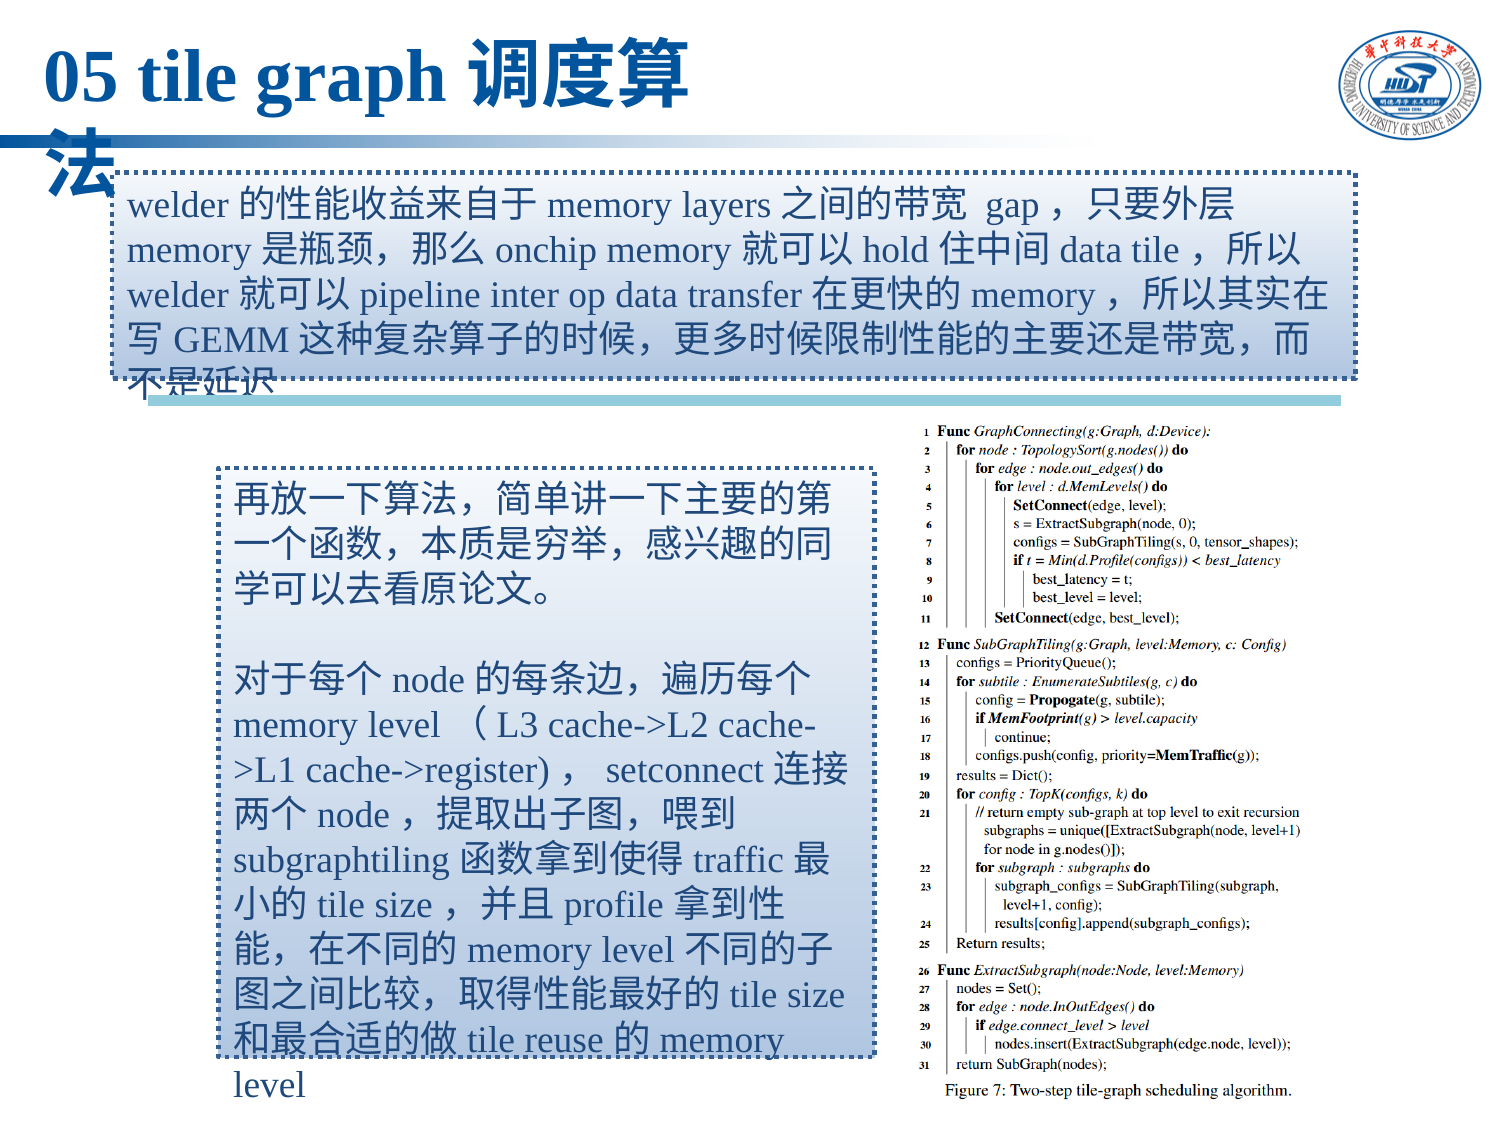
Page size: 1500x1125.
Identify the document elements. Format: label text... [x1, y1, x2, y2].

text_box welder的性能收益来自于memory layers之间的带宽 gap，只要外层memory是瓶颈，那么onchip memory就可以hold住中间data tile，所以welder就可以pipeline inter op data transfer在更快的memory，所以其实在写GEMM这种复杂算子的时候，更多时候限制性能的主要还是带宽，而不是延迟 [112, 172, 1356, 379]
text_box 05 tile graph调度算法 [29, 19, 780, 214]
picture [1328, 28, 1493, 142]
text_box 再放一下算法，简单讲一下主要的第一个函数，本质是穷举，感兴趣的同学可以去看原论文。 对于每个node的每条边，遍历每个memory level（L3 cache->L2 cache->L1 cache->register)，setconnect连接两个node，提取出子图，喂到subgraphtiling函数拿到使得traffic最小的tile size，并且profile拿到性能，在不同的memory level不同的子图之间比较，取得性能最好的tile size和最合适的做tile reuse的memory level [218, 468, 875, 1058]
picture [915, 422, 1335, 1101]
